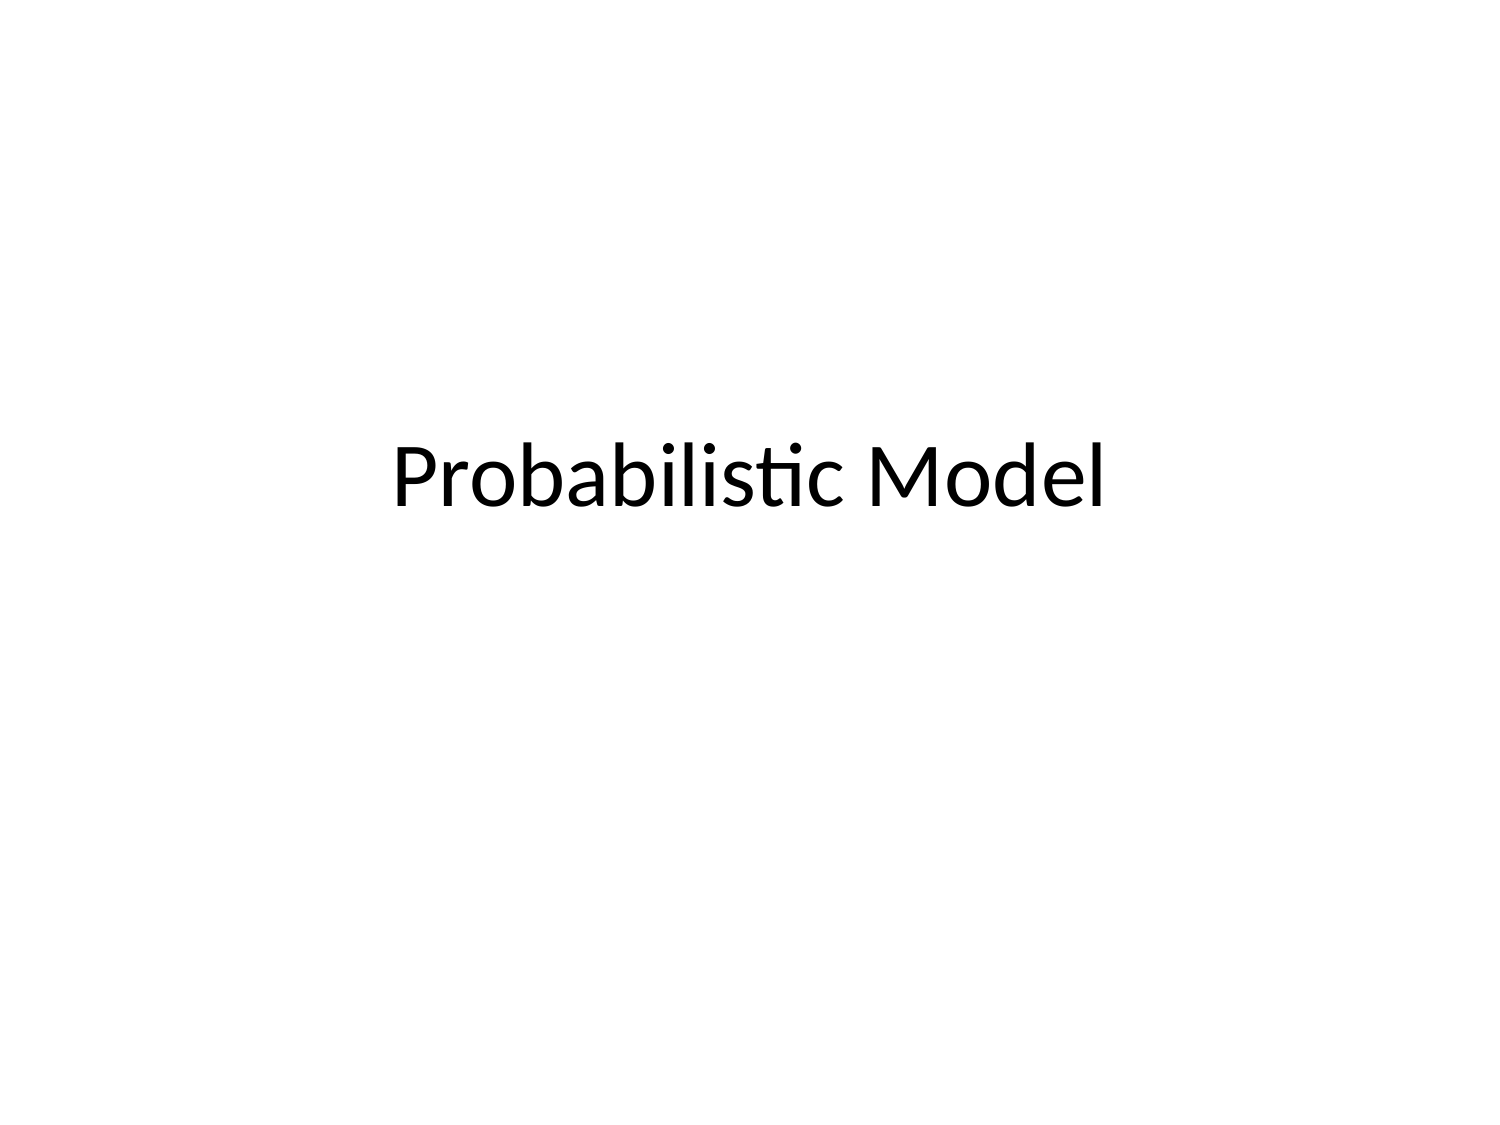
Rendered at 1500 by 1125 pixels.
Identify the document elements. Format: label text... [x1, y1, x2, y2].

title Probabilistic Model [112, 349, 1388, 591]
